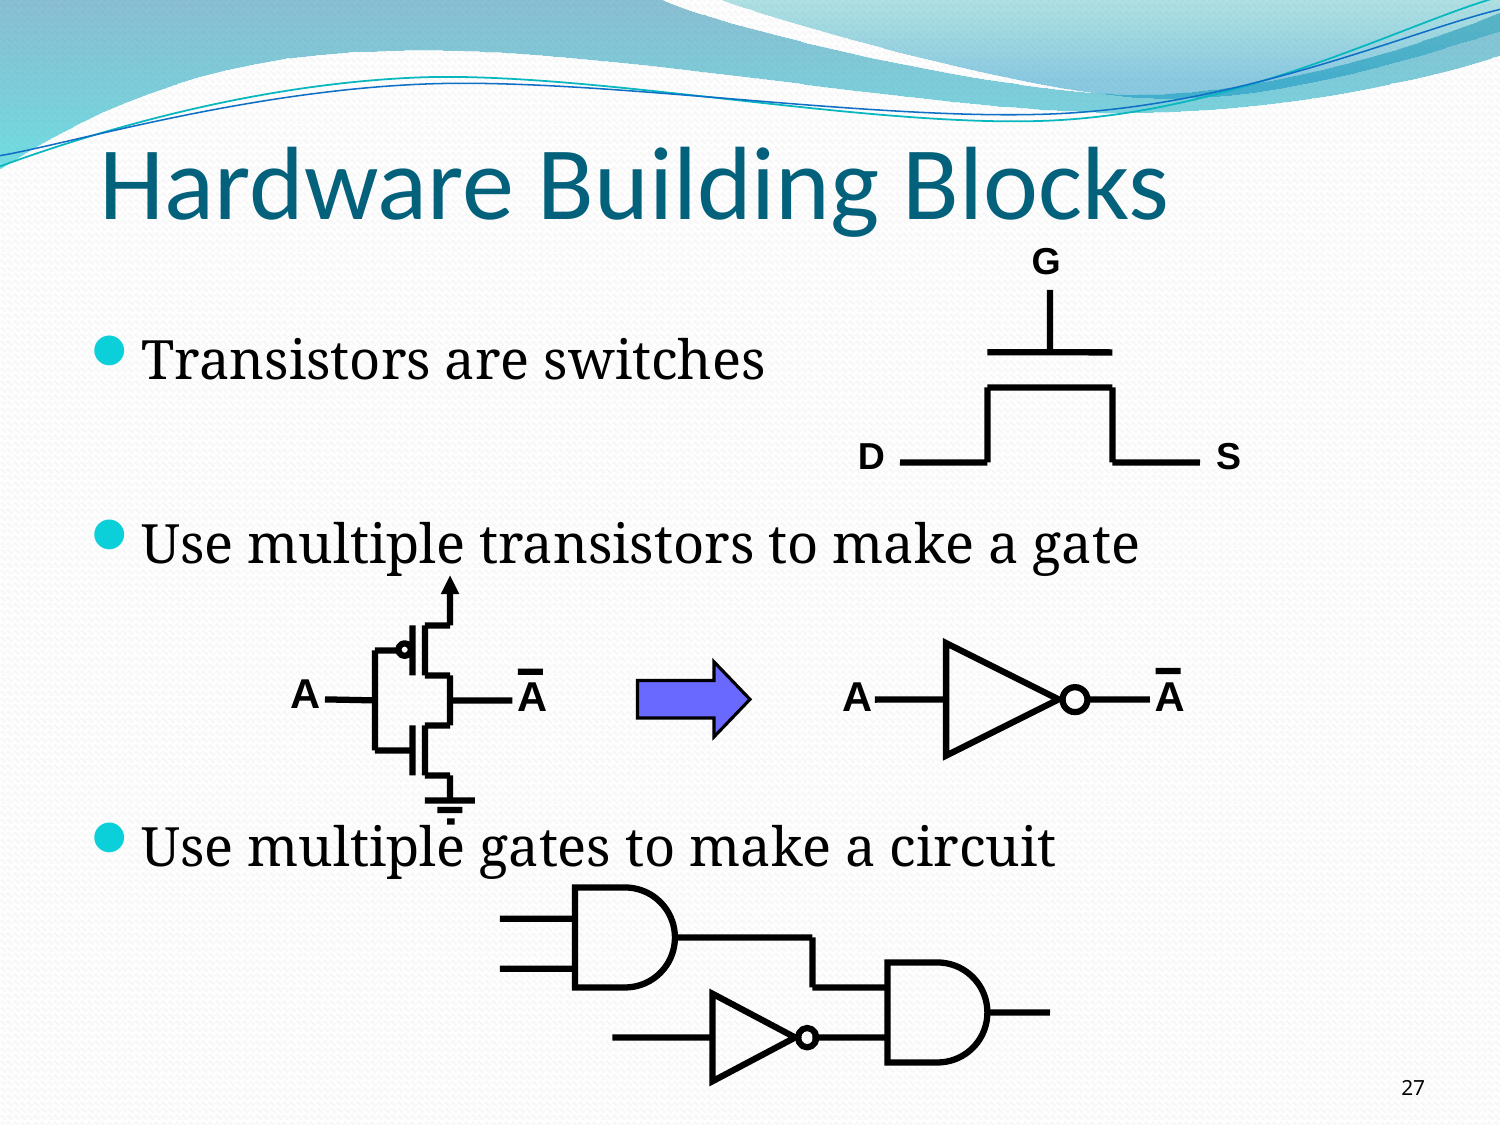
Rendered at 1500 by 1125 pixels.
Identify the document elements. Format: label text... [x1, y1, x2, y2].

slide_number 27 [1299, 1042, 1425, 1103]
text_box A [275, 659, 336, 725]
title Hardware Building Blocks [99, 52, 1450, 241]
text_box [712, 993, 817, 1082]
text_box [887, 962, 988, 1063]
text_box [575, 887, 675, 988]
text_box G [1016, 229, 1076, 290]
text_box [637, 661, 751, 737]
text_box [939, 700, 1094, 768]
text_box A [502, 661, 563, 727]
text_box D [842, 424, 900, 485]
text_box [443, 575, 457, 626]
text_box [1088, 645, 1094, 699]
text_box S [1201, 424, 1256, 485]
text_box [945, 642, 1088, 756]
text_box [949, 756, 1085, 761]
text_box A [827, 661, 888, 727]
list Transistors are switches Use multiple transistors to make a gate Use multiple gates to make a circuit [75, 317, 1425, 1038]
text_box [398, 643, 411, 656]
text_box A [1139, 661, 1200, 727]
text_box [817, 997, 822, 1037]
